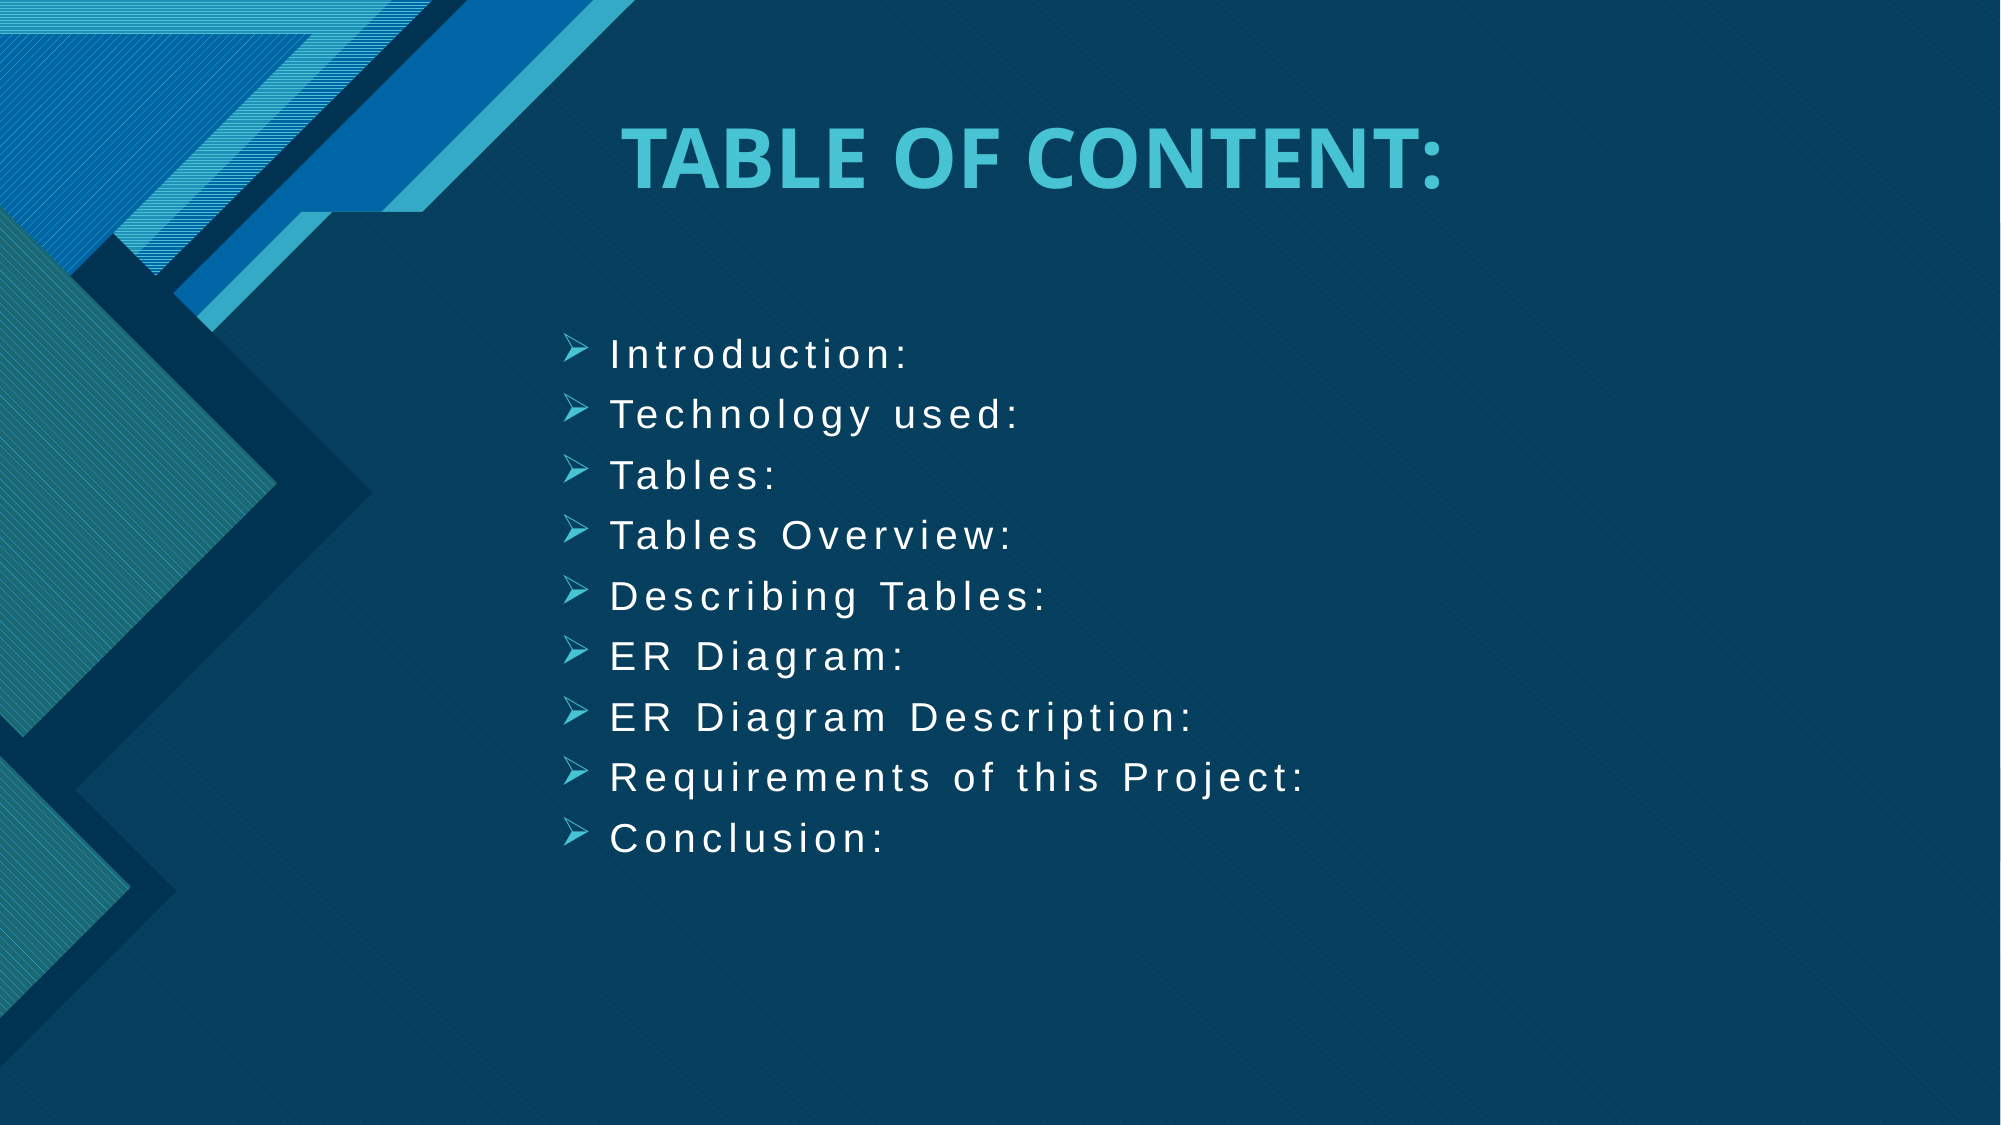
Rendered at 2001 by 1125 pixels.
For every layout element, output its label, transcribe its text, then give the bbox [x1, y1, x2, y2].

title TABLE OF CONTENT: [605, 104, 1586, 215]
subtitle Introduction: Technology used: Tables: Tables Overview: Describing Tables: ER Diagram: ER Diagram Description: Requirements of this Project: Conclusion: [545, 325, 1735, 875]
